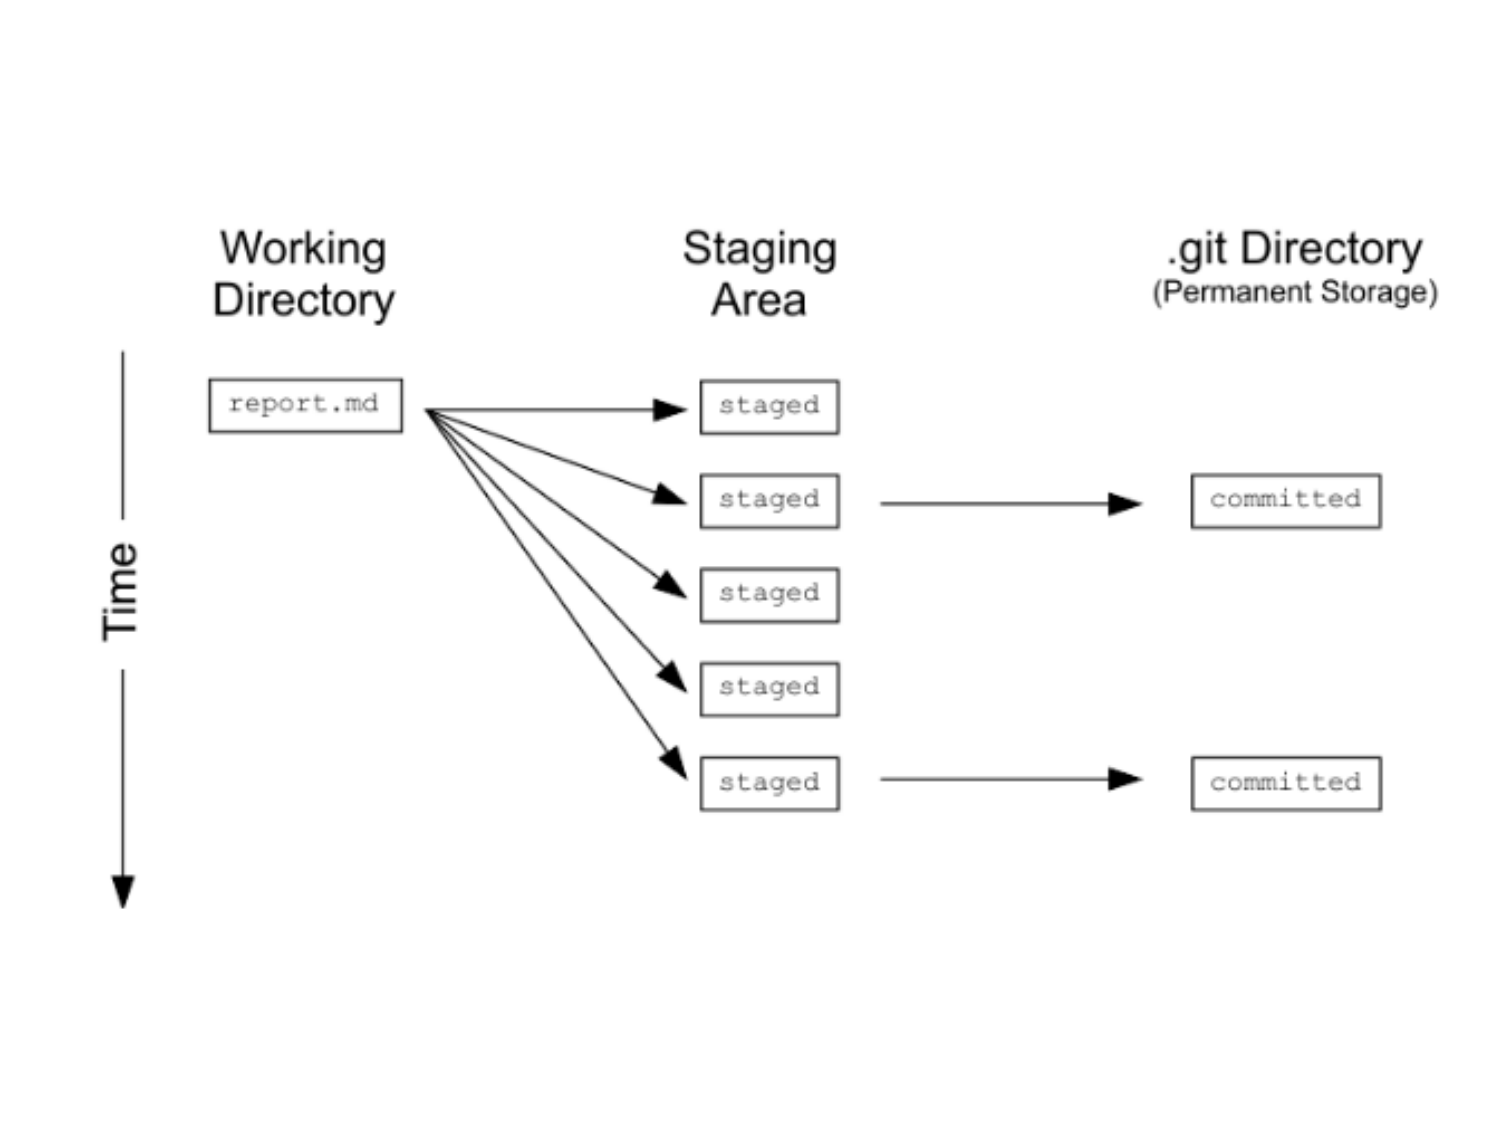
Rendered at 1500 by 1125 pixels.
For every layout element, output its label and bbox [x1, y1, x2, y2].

picture [62, 192, 1448, 938]
